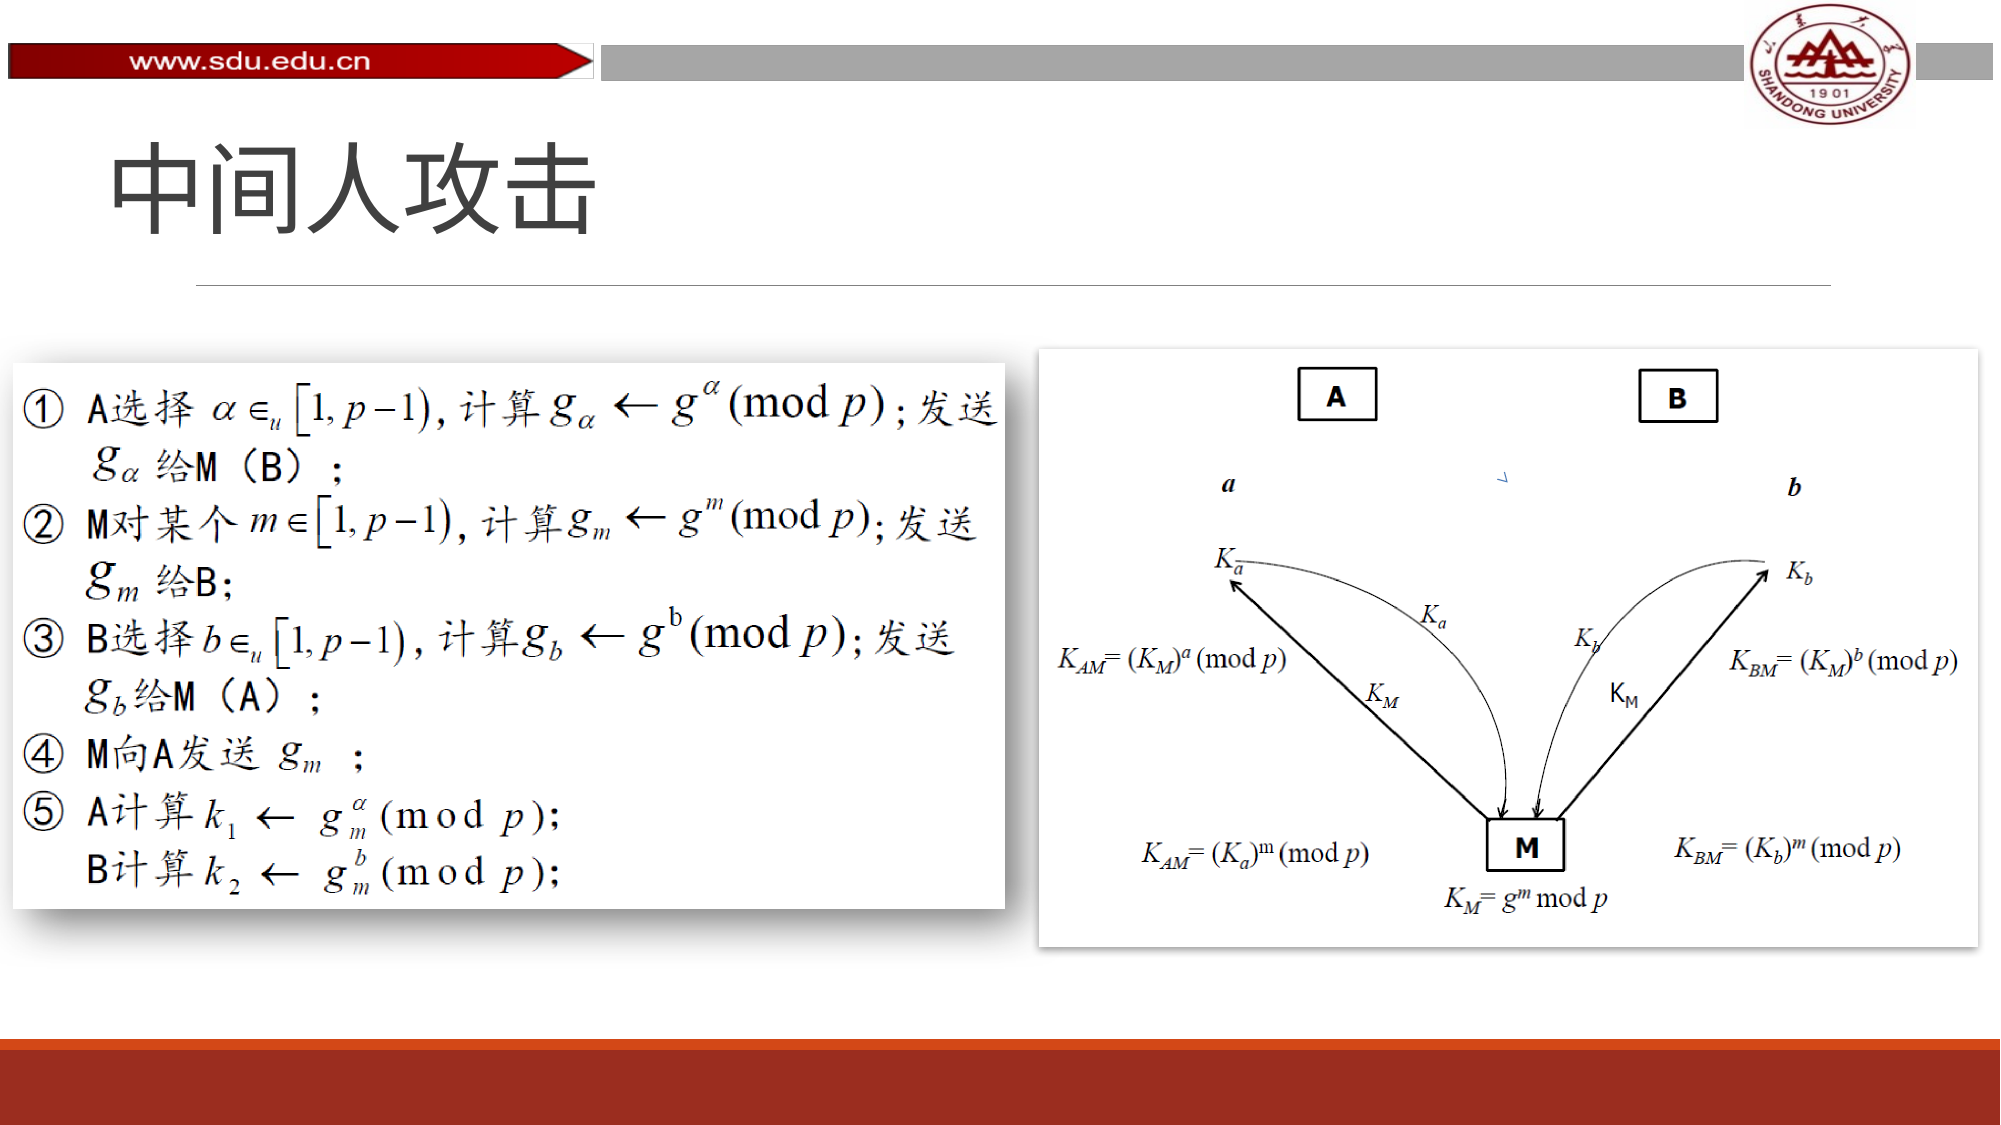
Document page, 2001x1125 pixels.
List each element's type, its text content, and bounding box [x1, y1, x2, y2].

title 中间人攻击 [90, 102, 1945, 255]
picture [8, 0, 1993, 102]
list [1052, 363, 1964, 934]
picture [13, 363, 1006, 910]
